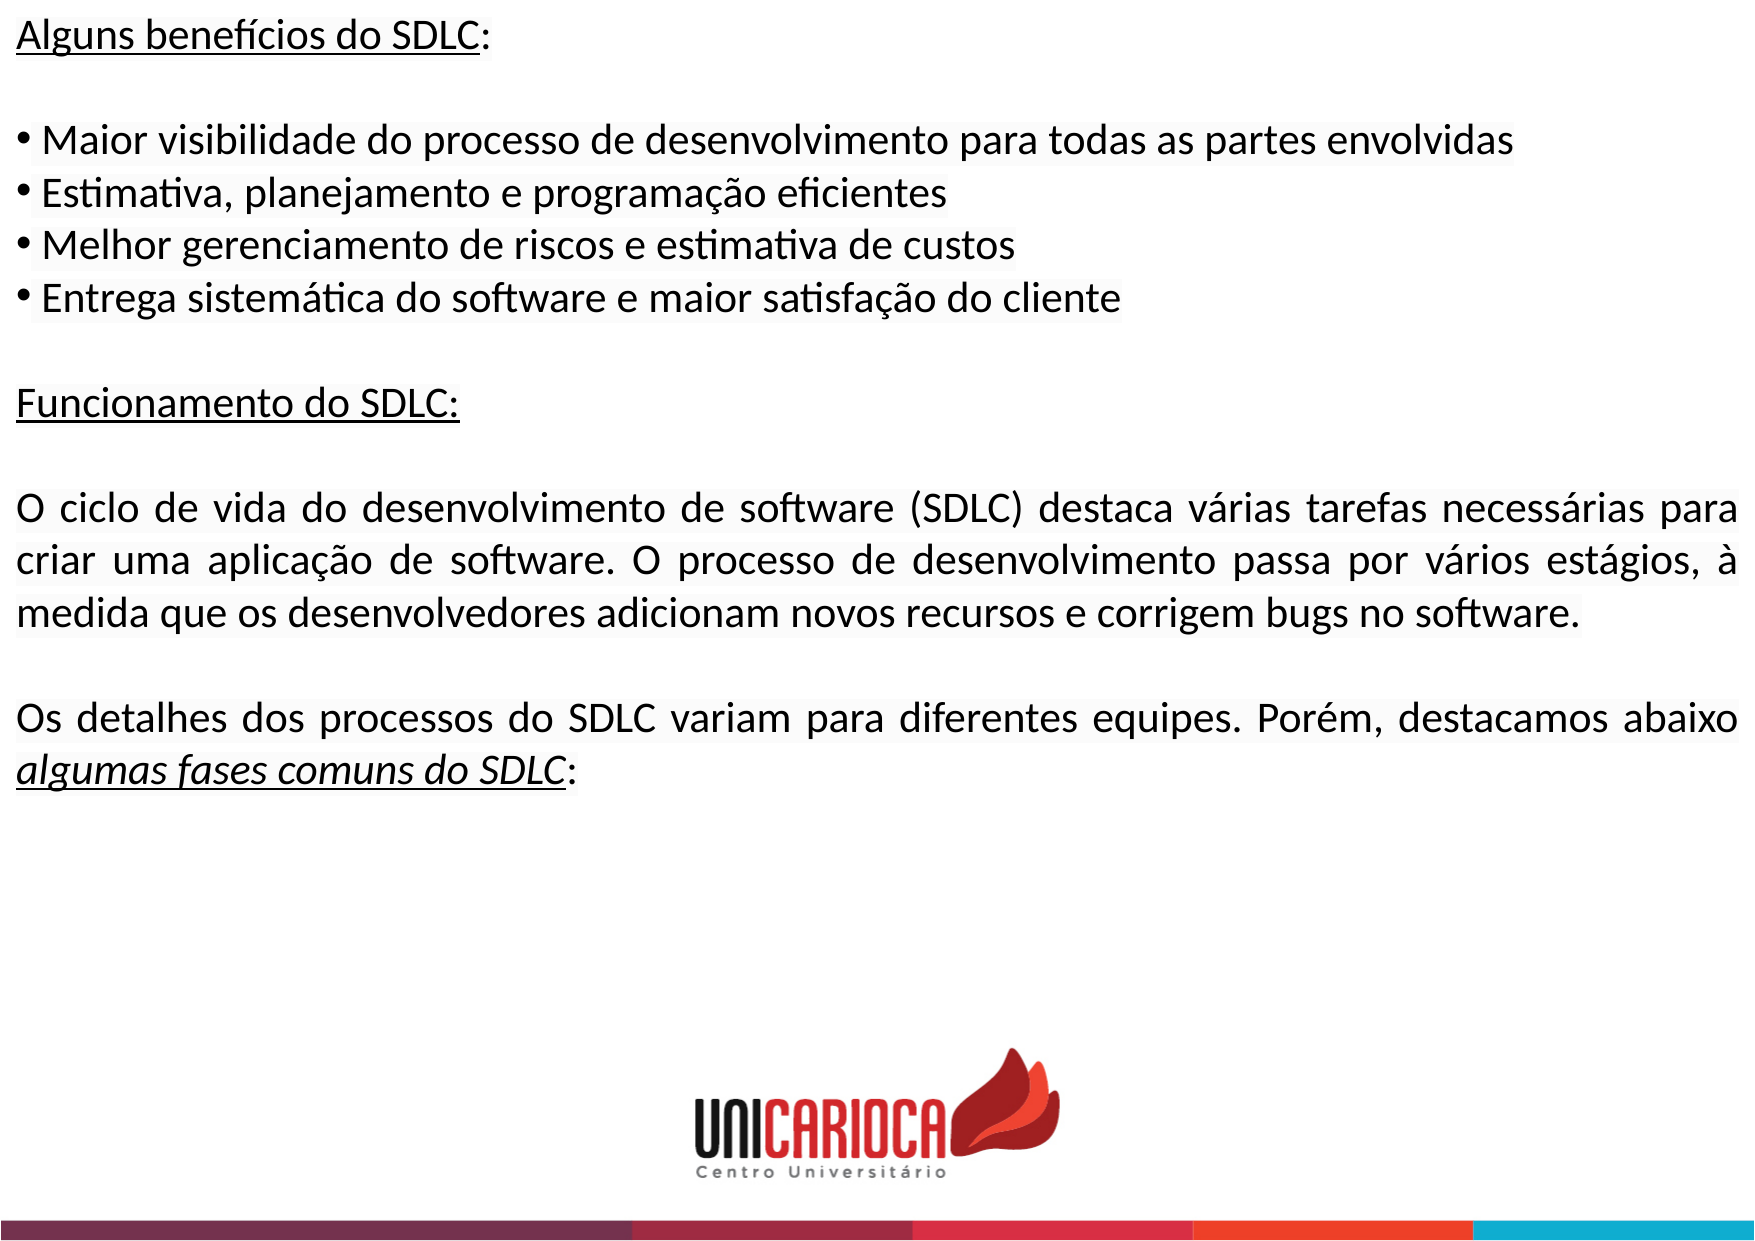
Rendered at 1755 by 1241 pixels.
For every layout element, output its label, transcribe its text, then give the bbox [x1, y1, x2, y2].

text_box Alguns benefícios do SDLC: Maior visibilidade do processo de desenvolvimento para todas as partes envolvidas Estimativa, planejamento e programação eficientes Melhor gerenciamento de riscos e estimativa de custos Entrega sistemática do software e maior satisfação do cliente Funcionamento do SDLC: O ciclo de vida do desenvolvimento de software (SDLC) destaca várias tarefas necessárias para criar uma aplicação de software. O processo de desenvolvimento passa por vários estágios, à medida que os desenvolvedores adicionam novos recursos e corrigem bugs no software. Os detalhes dos processos do SDLC variam para diferentes equipes. Porém, destacamos abaixo algumas fases comuns do SDLC: [1, 0, 1755, 861]
picture [0, 0, 1755, 1241]
